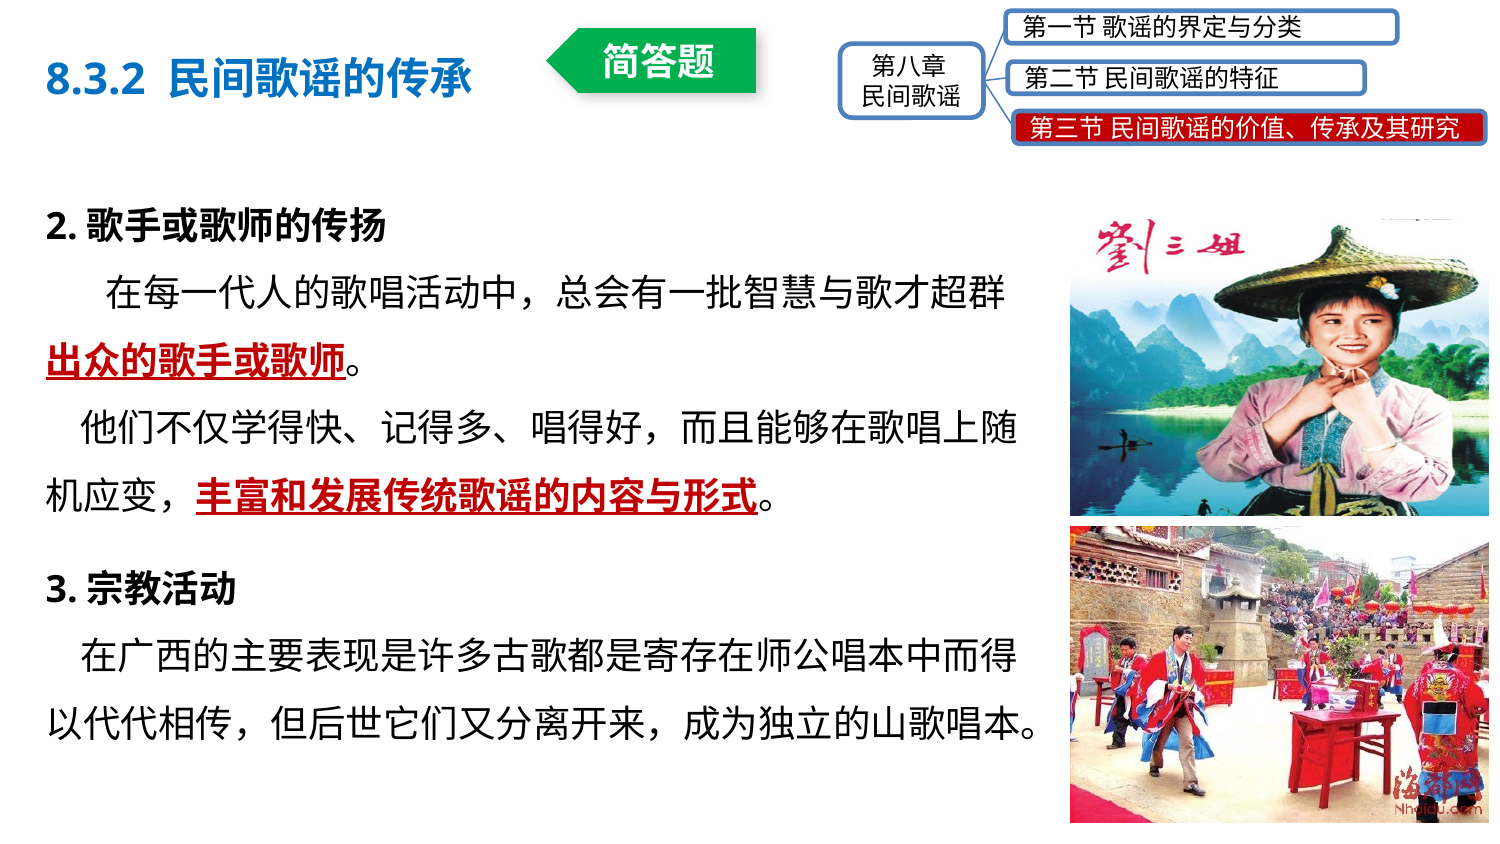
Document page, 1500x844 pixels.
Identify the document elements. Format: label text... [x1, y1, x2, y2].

picture [1070, 219, 1489, 517]
text_box 8.3.2 民间歌谣的传承 [34, 18, 531, 109]
text_box 2.歌手或歌师的传扬 在每一代人的歌唱活动中，总会有一批智慧与歌才超群出众的歌手或歌师。 他们不仅学得快、记得多、唱得好，而且能够在歌唱上随机应变，丰富和发展传统歌谣的内容与形式。 [34, 173, 1043, 523]
text_box 简答题 [543, 26, 759, 96]
text_box 3.宗教活动 在广西的主要表现是许多古歌都是寄存在师公唱本中而得以代代相传，但后世它们又分离开来，成为独立的山歌唱本。 [34, 536, 1058, 751]
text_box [839, 10, 1486, 144]
picture [1070, 526, 1489, 823]
